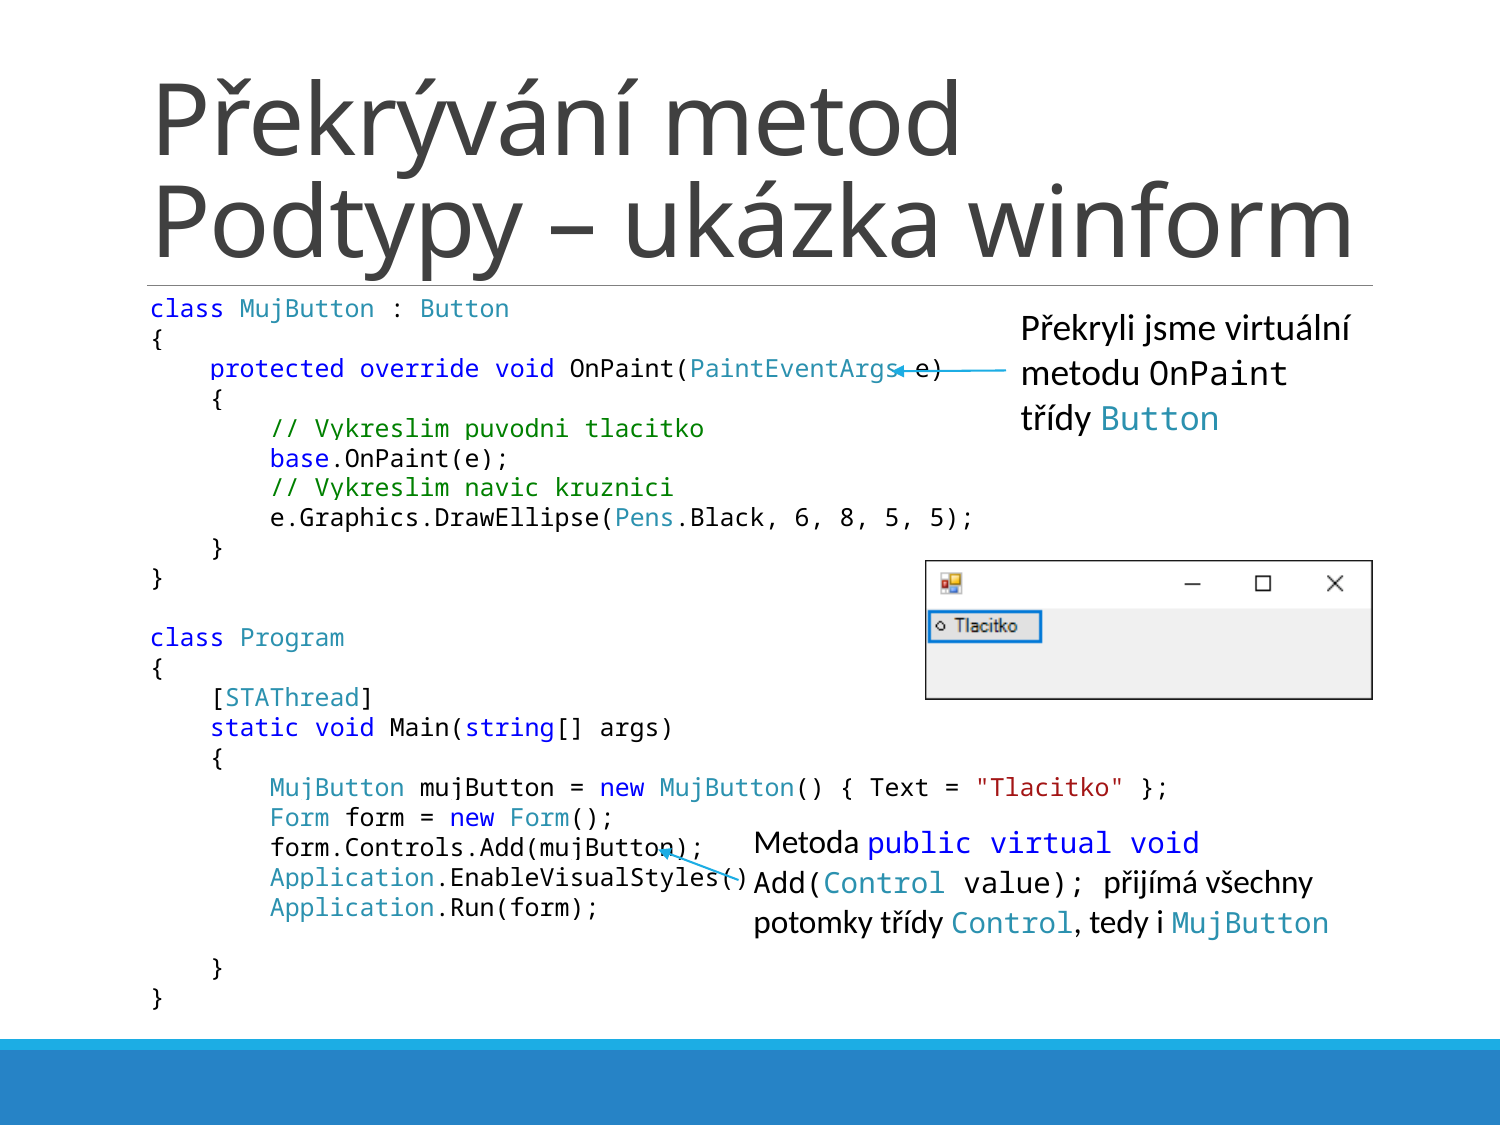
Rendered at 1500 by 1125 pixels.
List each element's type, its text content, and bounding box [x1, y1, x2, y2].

title Překrývání metod Podtypy – ukázka winform [135, 47, 1373, 284]
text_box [657, 849, 740, 882]
text_box Překryli jsme virtuální metodu OnPaint třídy Button [1005, 295, 1373, 446]
text_box class MujButton : Button { protected override void OnPaint(PaintEventArgs e) { // Vykreslim puvodni tlacitko base.OnPaint(e); // Vykreslim navic kruznici e.Graphics.DrawEllipse(Pens.Black, 6, 8, 5, 5); } } class Program { [STAThread] static void Main(string[] args) { MujButton mujButton = new MujButton() { Text = "Tlacitko" }; Form form = new Form(); form.Controls.Add(mujButton); Application.EnableVisualStyles(); Application.Run(form); } } [135, 284, 1373, 1019]
text_box Metoda public virtual void Add(Control value); přijímá všechny potomky třídy Control, tedy i MujButton [738, 812, 1373, 948]
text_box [891, 368, 1007, 372]
picture [925, 559, 1373, 700]
